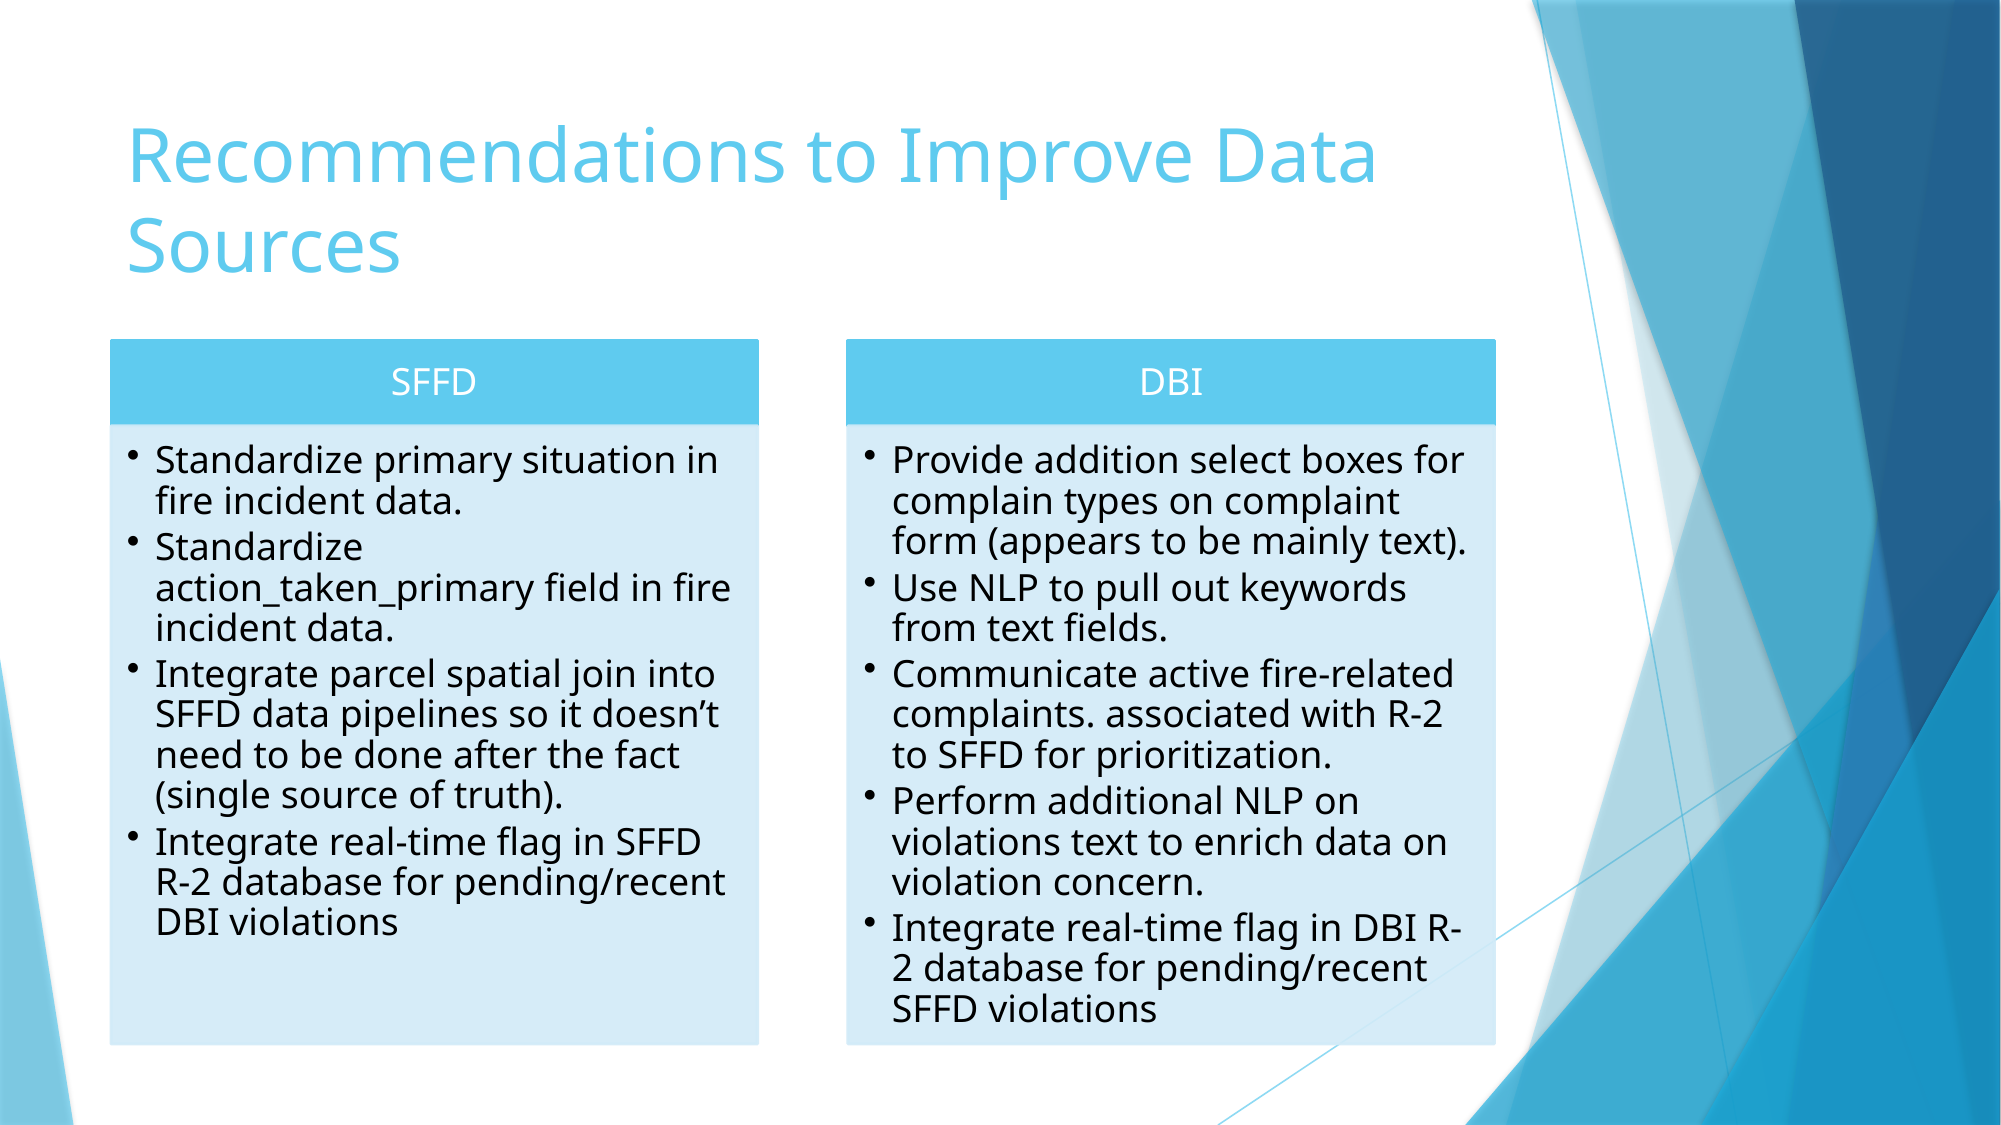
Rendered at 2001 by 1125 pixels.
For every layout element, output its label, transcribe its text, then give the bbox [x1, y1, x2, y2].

title Recommendations to Improve Data Sources [111, 99, 1522, 317]
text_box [110, 316, 1495, 1069]
